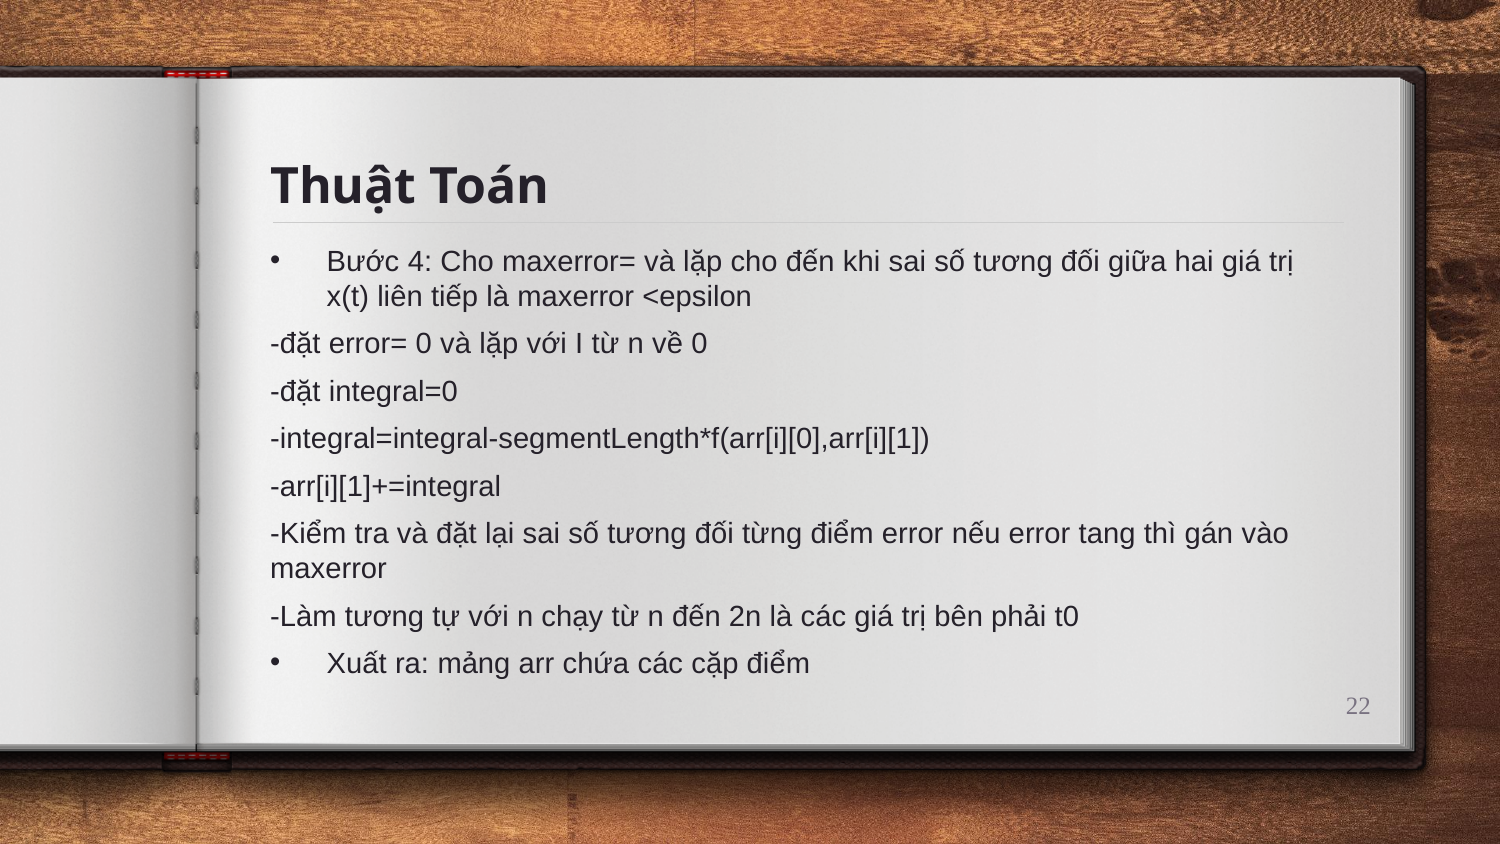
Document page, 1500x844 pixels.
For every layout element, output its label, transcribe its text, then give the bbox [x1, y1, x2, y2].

slide_number 22 [1295, 672, 1386, 737]
title Thuật Toán [255, 113, 1341, 227]
list Bước 4: Cho maxerror= và lặp cho đến khi sai số tương đối giữa hai giá trị x(t) liên tiếp là maxerror <epsilon -đặt error= 0 và lặp với I từ n về 0 -đặt integral=0 -integral=integral-segmentLength*f(arr[i][0],arr[i][1]) -arr[i][1]+=integral -Kiểm tra và đặt lại sai số tương đối từng điểm error nếu error tang thì gán vào maxerror -Làm tương tự với n chạy từ n đến 2n là các giá trị bên phải t0 Xuất ra: mảng arr chứa các cặp điểm [255, 227, 1354, 731]
picture [0, 0, 1500, 844]
